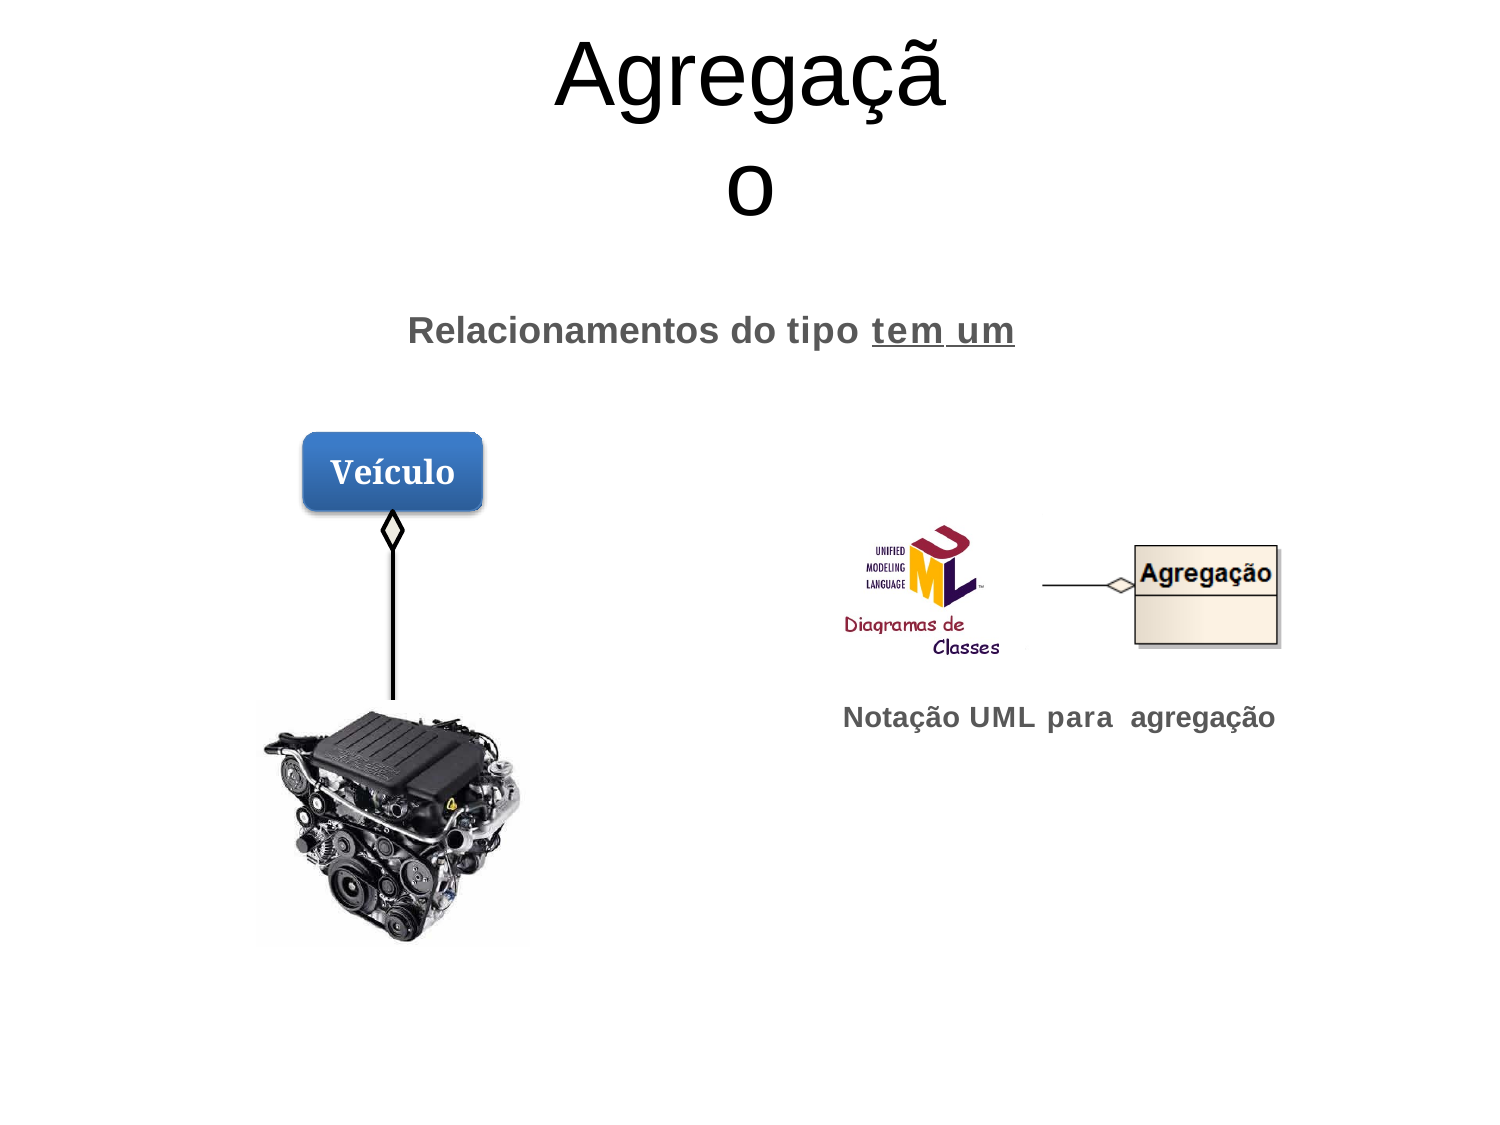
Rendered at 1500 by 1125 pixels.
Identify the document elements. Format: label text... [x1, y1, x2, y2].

title Agregação [537, 11, 963, 234]
text_box Relacionamentos do tipo tem um [405, 303, 1038, 351]
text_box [800, 508, 1282, 670]
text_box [255, 508, 530, 947]
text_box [0, 430, 1500, 1125]
